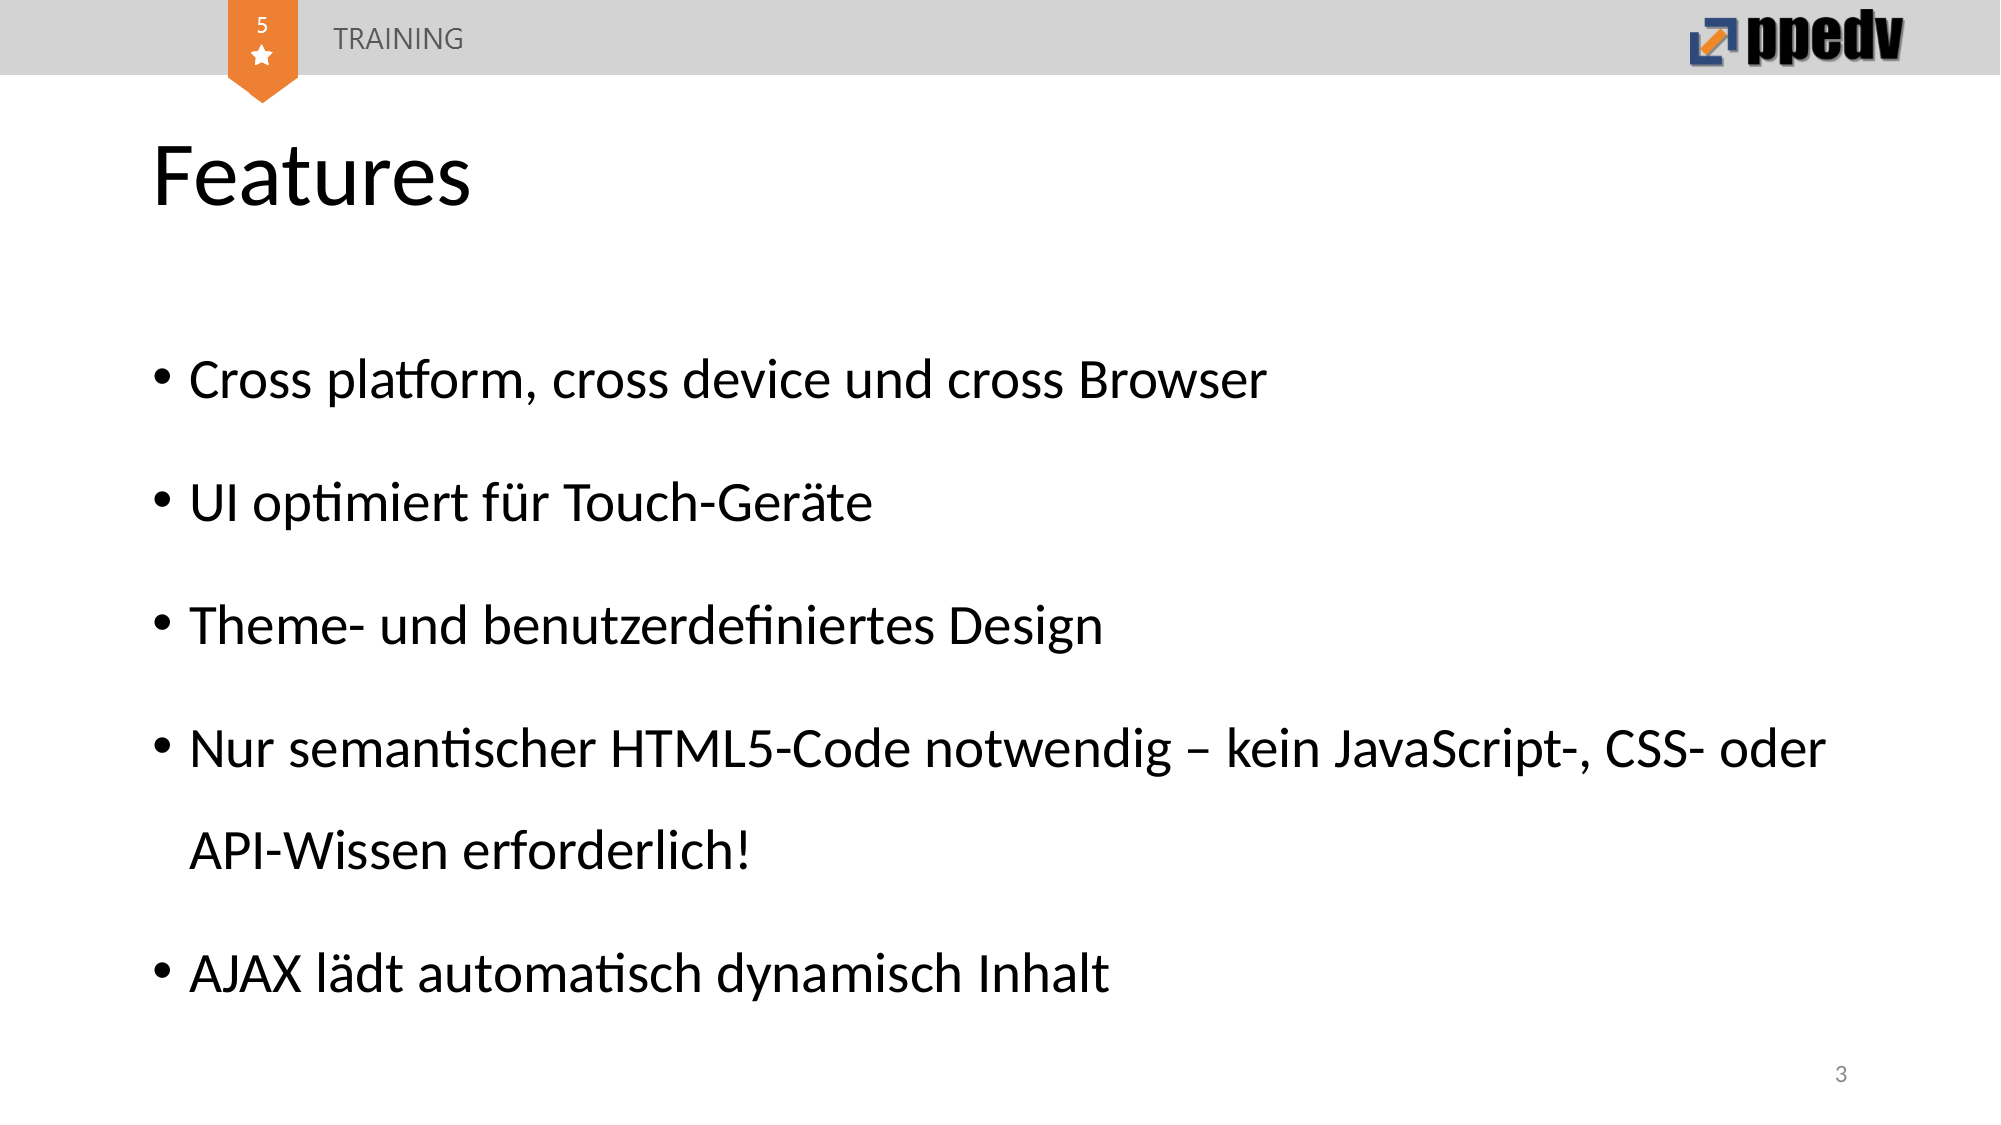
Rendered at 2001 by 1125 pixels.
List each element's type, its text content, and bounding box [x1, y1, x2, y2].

title Features [137, 75, 1863, 278]
list Cross platform, cross device und cross Browser UI optimiert für Touch-Geräte Theme- und benutzerdefiniertes Design Nur semantischer HTML5-Code notwendig – kein JavaScript-, CSS- oder API-Wissen erforderlich! AJAX lädt automatisch dynamisch Inhalt [137, 299, 1863, 1014]
slide_number 3 [1412, 1042, 1863, 1103]
picture [0, 0, 2000, 104]
